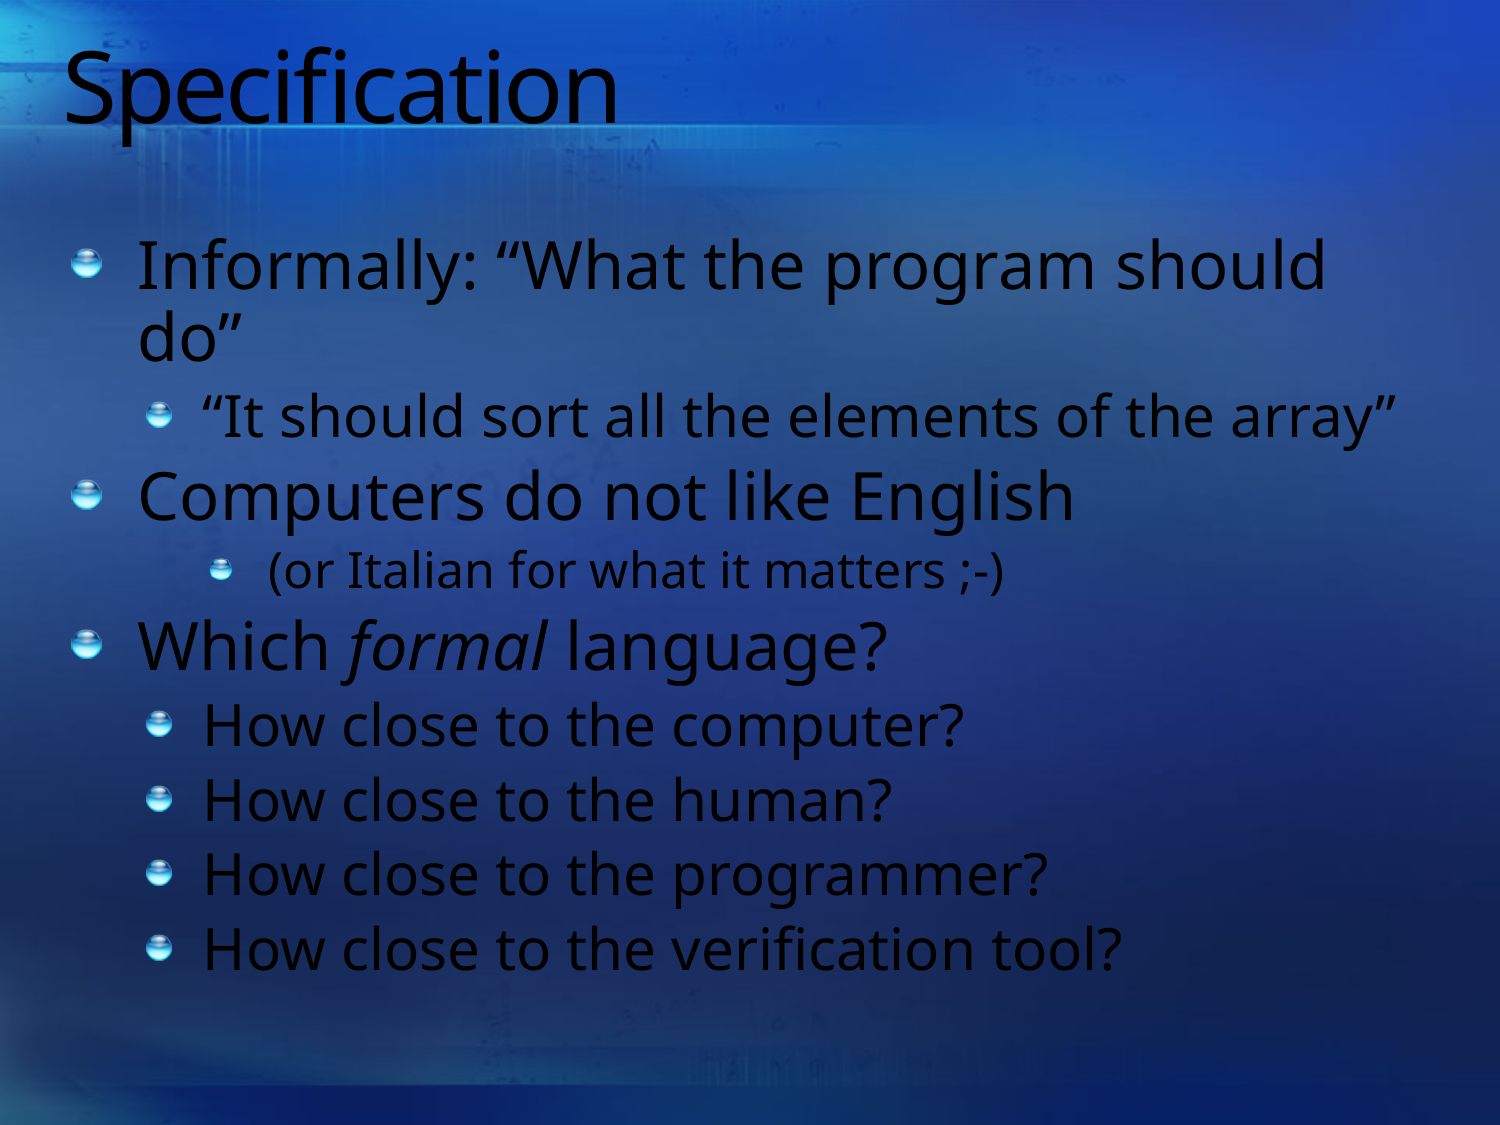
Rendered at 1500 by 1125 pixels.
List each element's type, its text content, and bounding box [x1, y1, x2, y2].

title Specification [62, 37, 1438, 147]
list Informally: “What the program should do” “It should sort all the elements of the array” Computers do not like English (or Italian for what it matters ;-) Which formal language? How close to the computer? How close to the human? How close to the programmer? How close to the verification tool? [62, 231, 1438, 938]
picture [0, 0, 1500, 1125]
